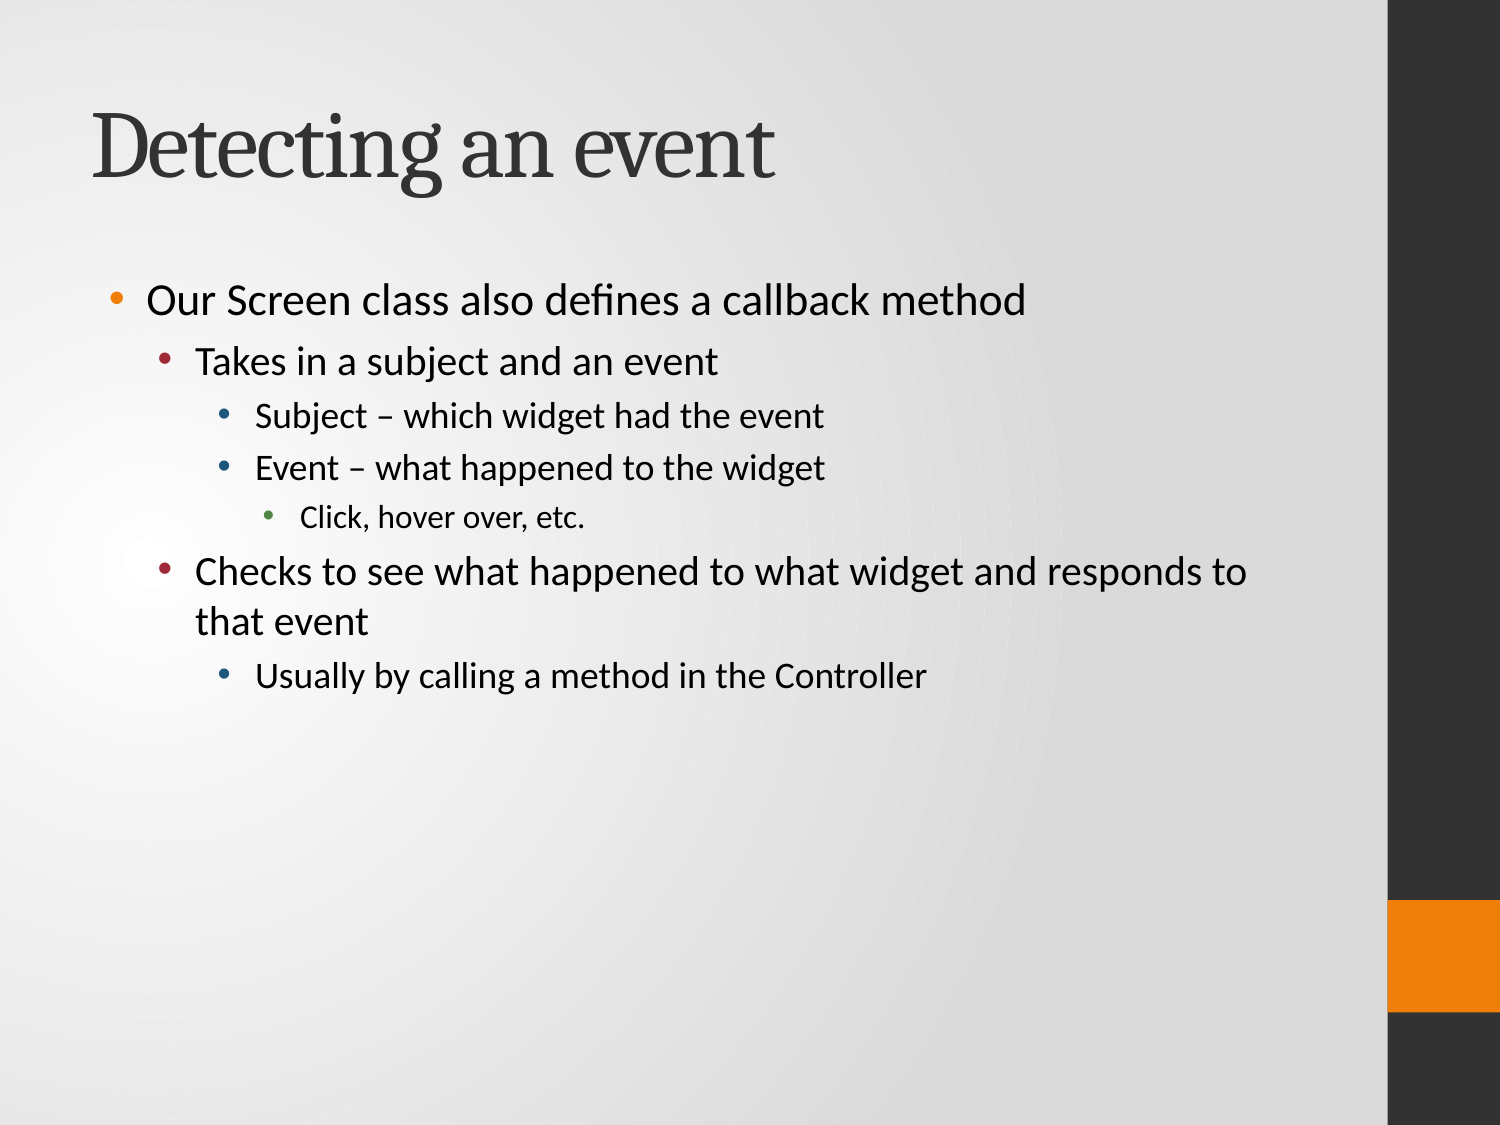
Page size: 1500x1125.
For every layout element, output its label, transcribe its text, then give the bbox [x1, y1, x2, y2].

list Our Screen class also defines a callback method Takes in a subject and an event Subject – which widget had the event Event – what happened to the widget Click, hover over, etc. Checks to see what happened to what widget and responds to that event Usually by calling a method in the Controller [75, 262, 1325, 1050]
title Detecting an event [75, 45, 1325, 233]
